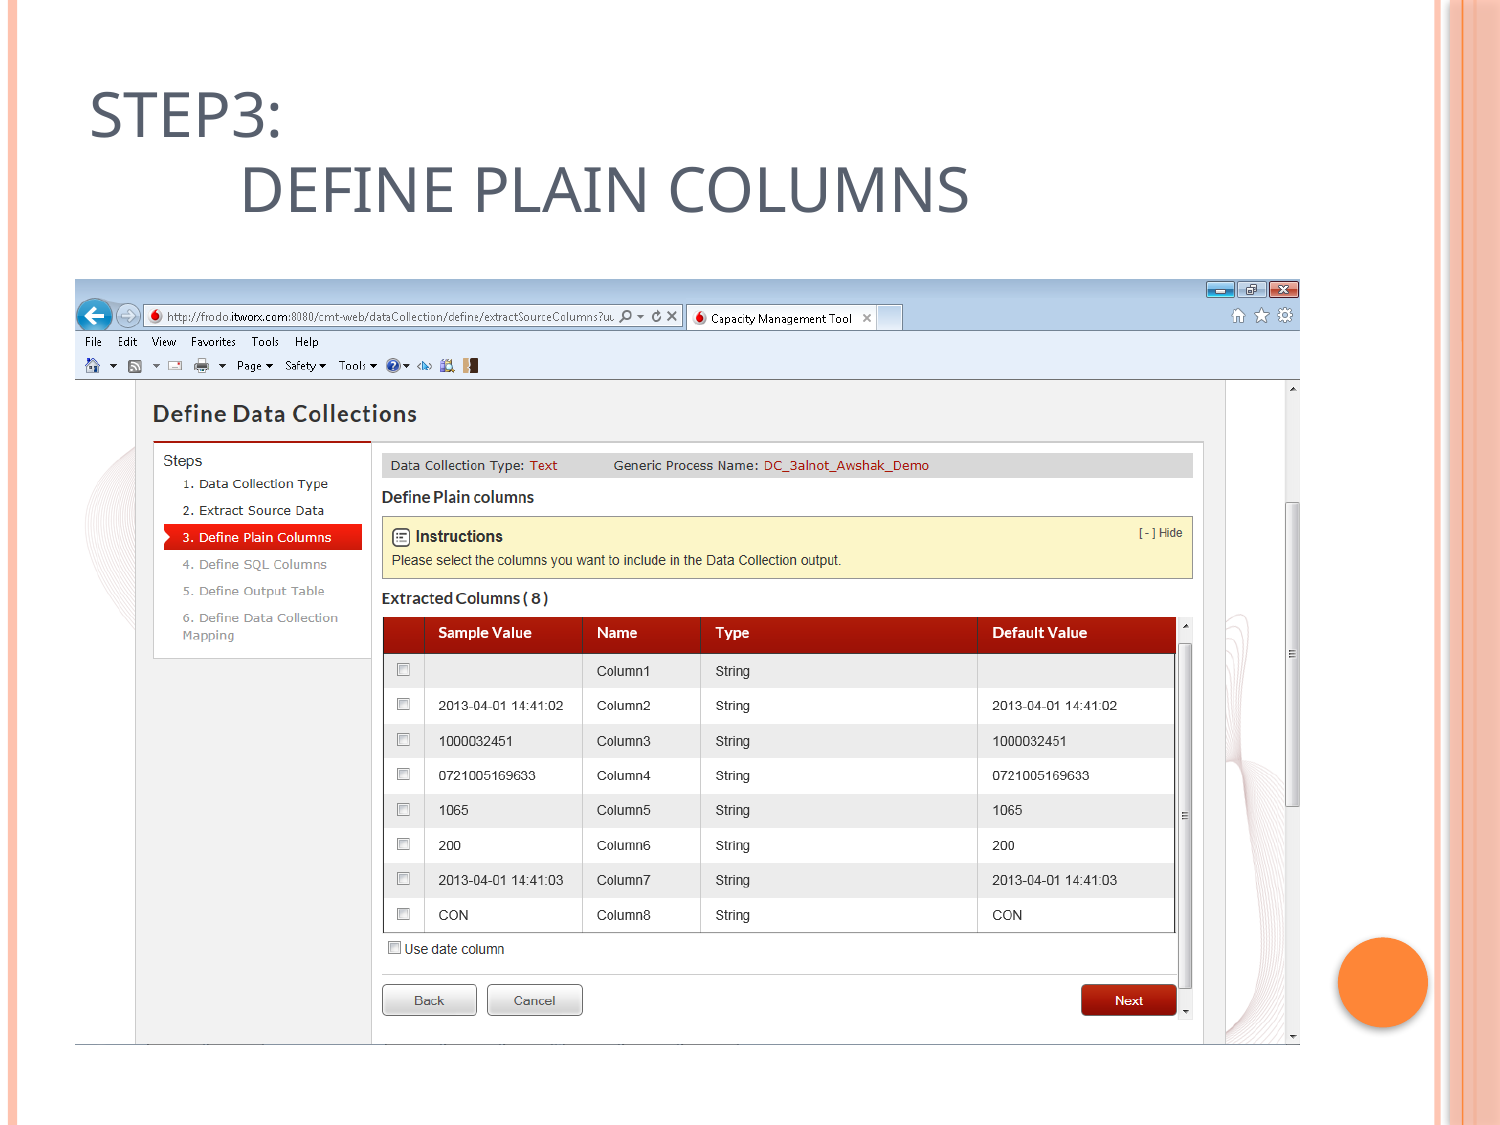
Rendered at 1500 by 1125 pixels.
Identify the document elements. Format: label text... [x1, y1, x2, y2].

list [74, 278, 1301, 1046]
title Step3: define plain columns [75, 45, 1300, 233]
